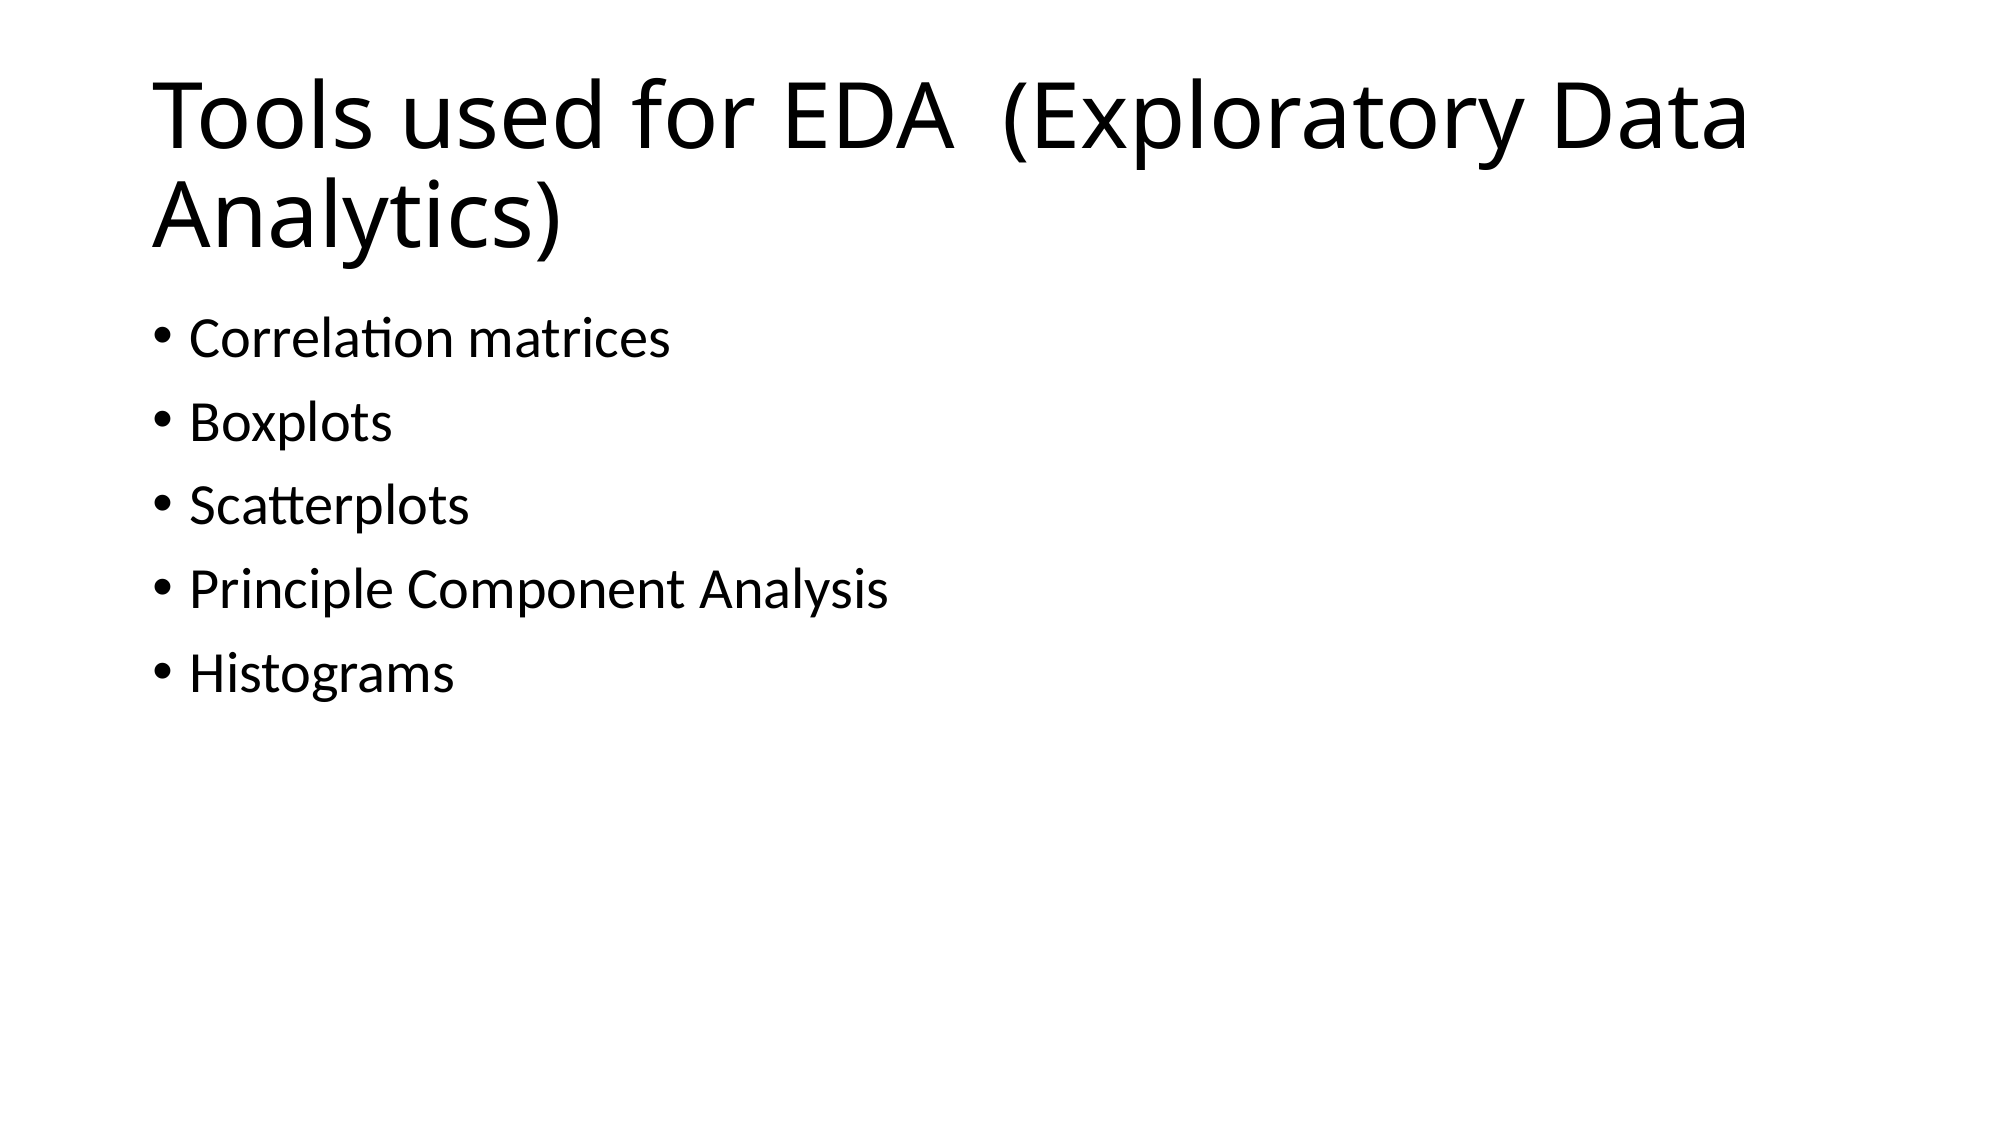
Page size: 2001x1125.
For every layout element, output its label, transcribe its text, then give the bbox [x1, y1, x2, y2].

title Tools used for EDA (Exploratory Data Analytics) [137, 59, 1863, 278]
list Correlation matrices Boxplots Scatterplots Principle Component Analysis Histograms [137, 299, 1863, 1014]
